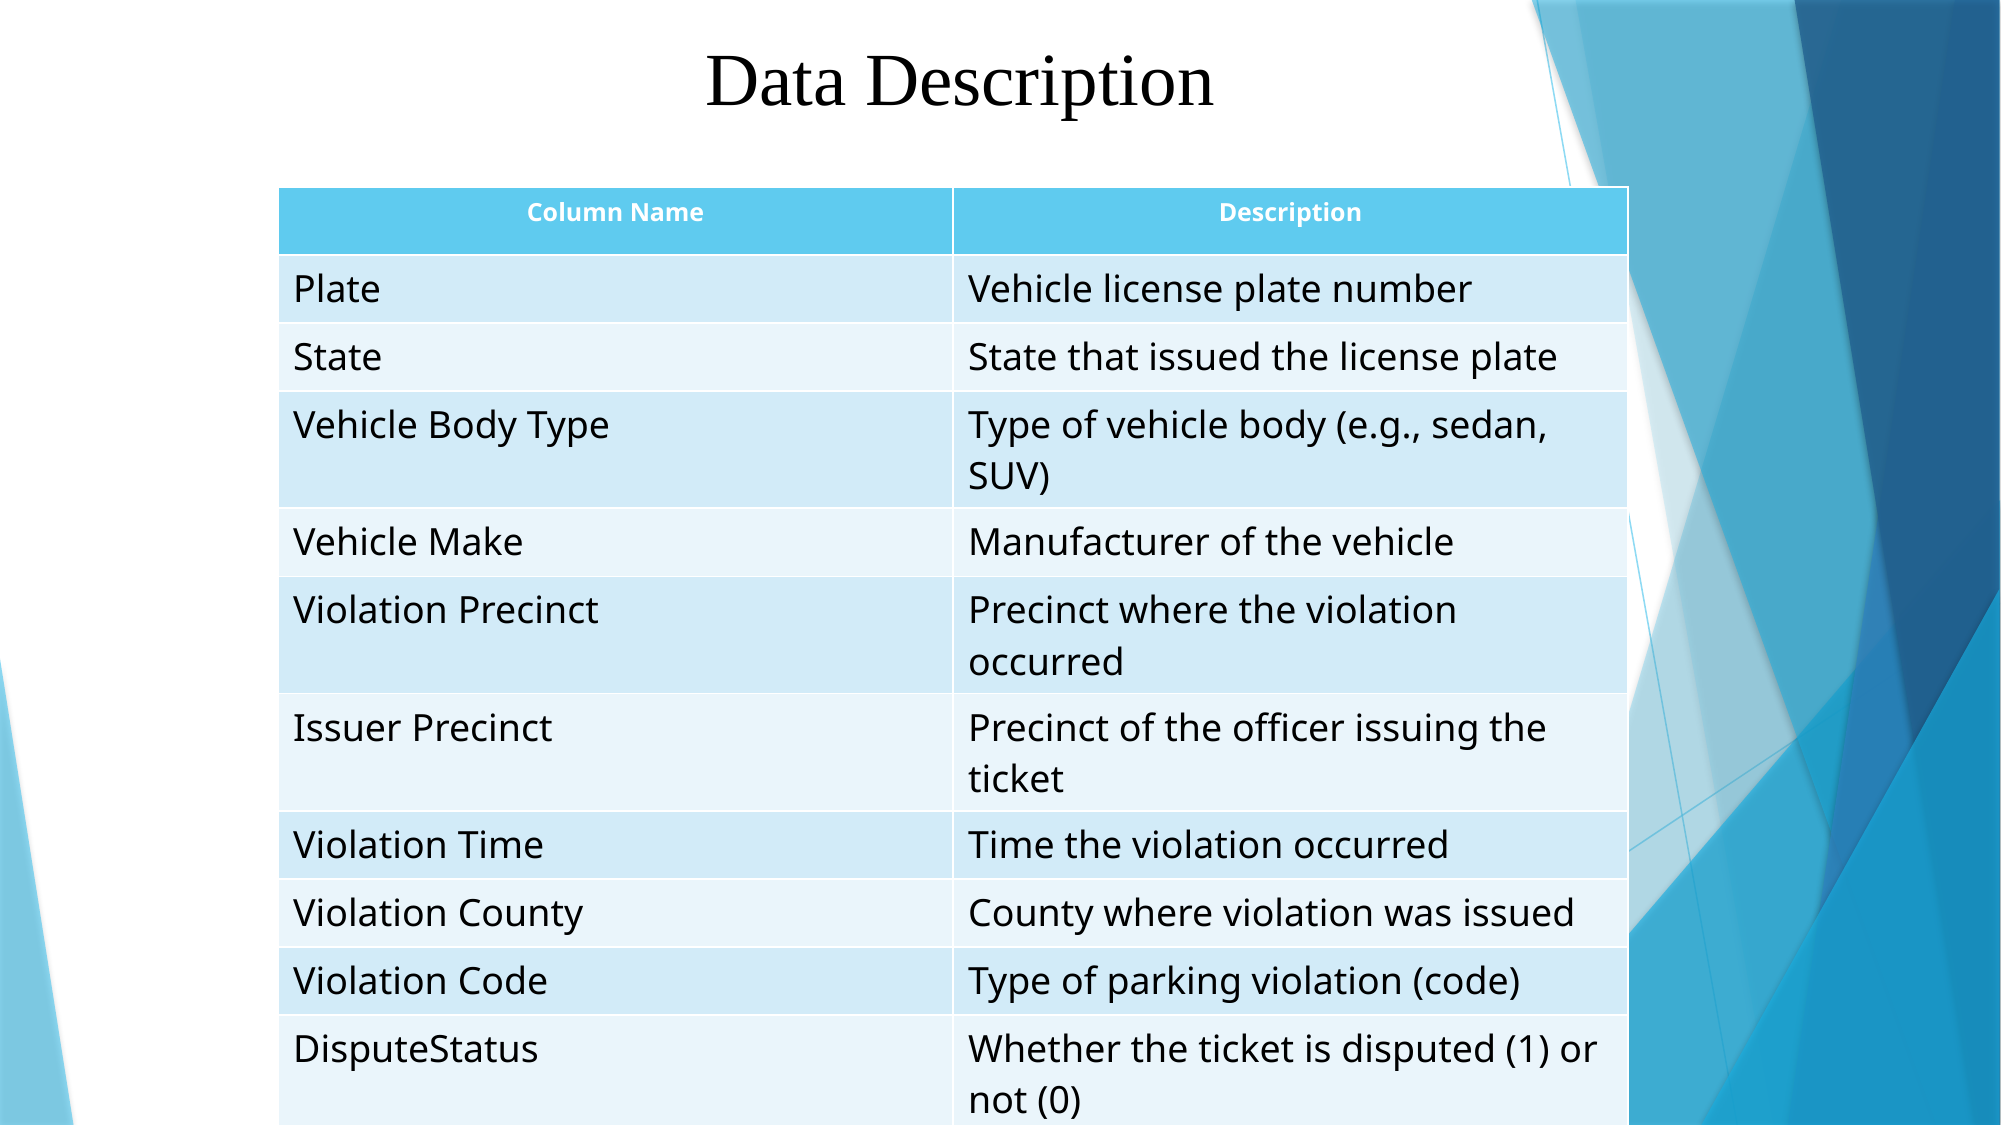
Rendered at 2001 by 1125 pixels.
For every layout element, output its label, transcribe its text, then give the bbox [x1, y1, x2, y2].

table_cell Vehicle Body Type [279, 392, 952, 507]
table_cell Violation County [279, 880, 952, 946]
table_cell Time the violation occurred [954, 812, 1627, 878]
table_cell State [279, 324, 952, 390]
table_cell Precinct of the officer issuing the ticket [954, 694, 1627, 810]
table_header Description [954, 188, 1627, 254]
title Data Description [689, 22, 2000, 240]
table_cell Precinct where the violation occurred [954, 577, 1627, 693]
table_cell Vehicle license plate number [954, 256, 1627, 322]
table_cell Type of parking violation (code) [954, 948, 1627, 1014]
table_cell DisputeStatus [279, 1016, 952, 1125]
table_cell County where violation was issued [954, 880, 1627, 946]
table_cell Issuer Precinct [279, 694, 952, 810]
table_cell State that issued the license plate [954, 324, 1627, 390]
table_cell Violation Time [279, 812, 952, 878]
table_cell Violation Precinct [279, 577, 952, 693]
table_cell Violation Code [279, 948, 952, 1014]
table_cell Vehicle Make [279, 509, 952, 576]
table_cell Whether the ticket is disputed (1) or not (0) [954, 1016, 1627, 1125]
table_cell Plate [279, 256, 952, 322]
table_cell Manufacturer of the vehicle [954, 509, 1627, 576]
table_header Column Name [279, 188, 952, 254]
table_cell Type of vehicle body (e.g., sedan, SUV) [954, 392, 1627, 507]
